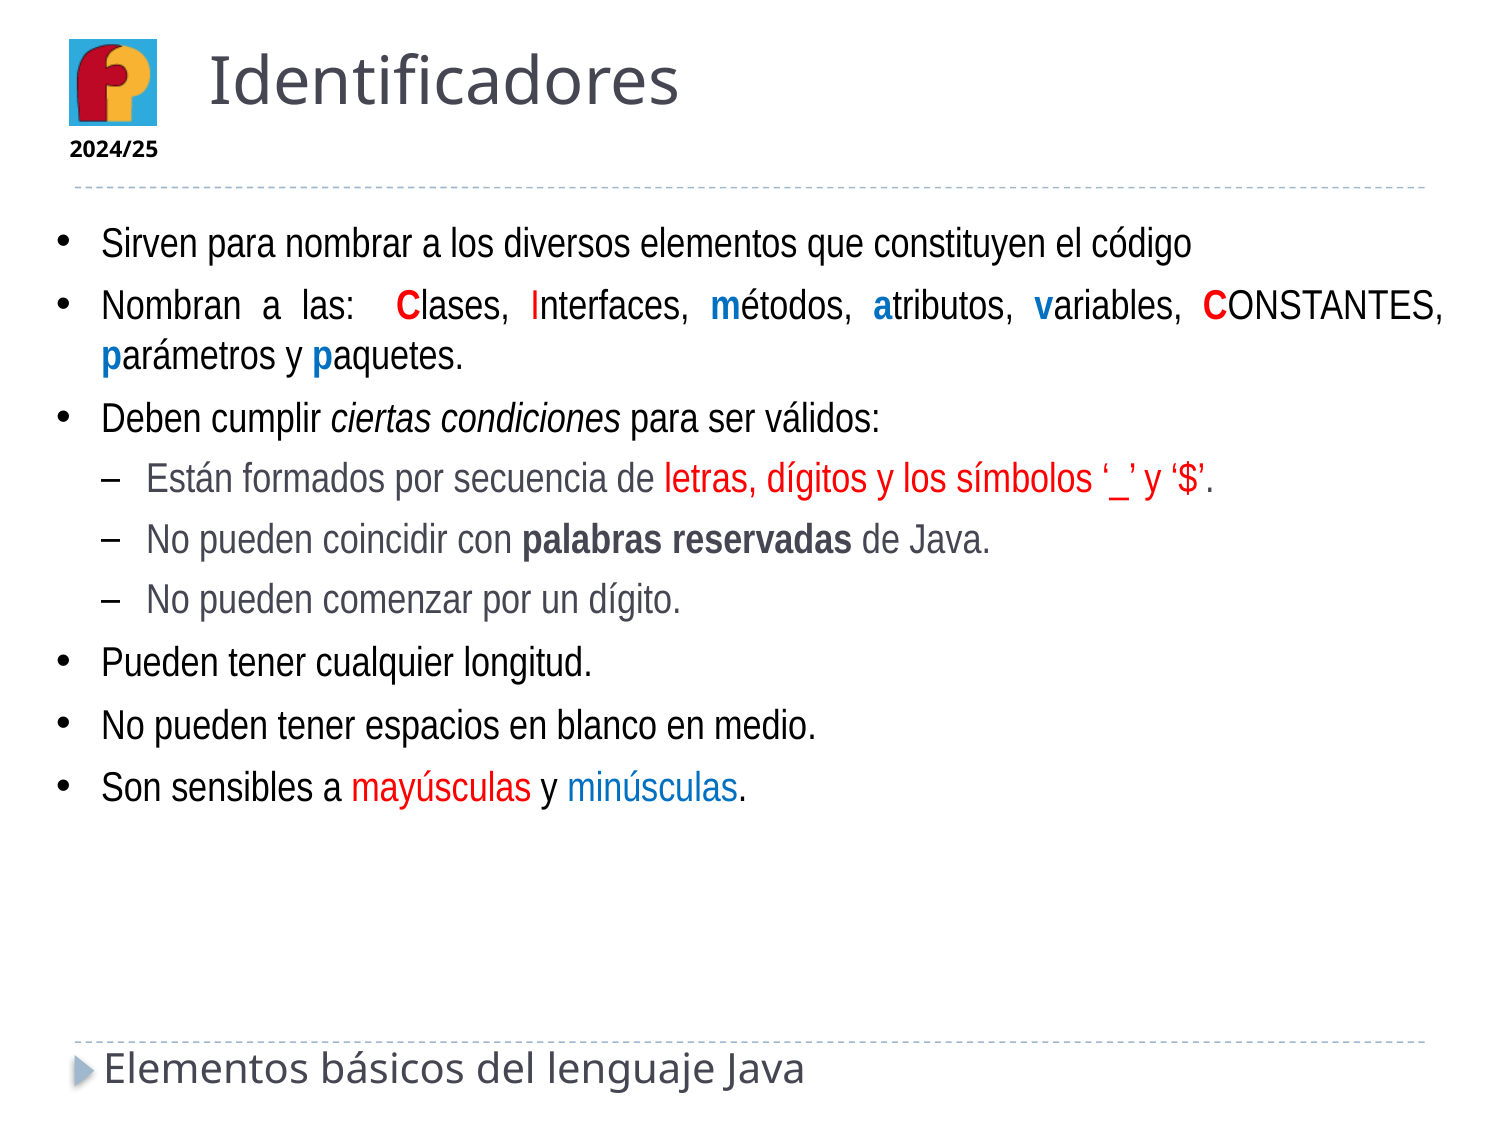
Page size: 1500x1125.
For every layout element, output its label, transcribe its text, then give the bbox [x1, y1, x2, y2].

list Sirven para nombrar a los diversos elementos que constituyen el código Nombran a las: Clases, Interfaces, métodos, atributos, variables, CONSTANTES, parámetros y paquetes. Deben cumplir ciertas condiciones para ser válidos: Están formados por secuencia de letras, dígitos y los símbolos ‘_’ y ‘$’. No pueden coincidir con palabras reservadas de Java. No pueden comenzar por un dígito. Pueden tener cualquier longitud. No pueden tener espacios en blanco en medio. Son sensibles a mayúsculas y minúsculas. [41, 208, 1459, 953]
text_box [56, 38, 172, 171]
title Identificadores [194, 24, 1425, 126]
